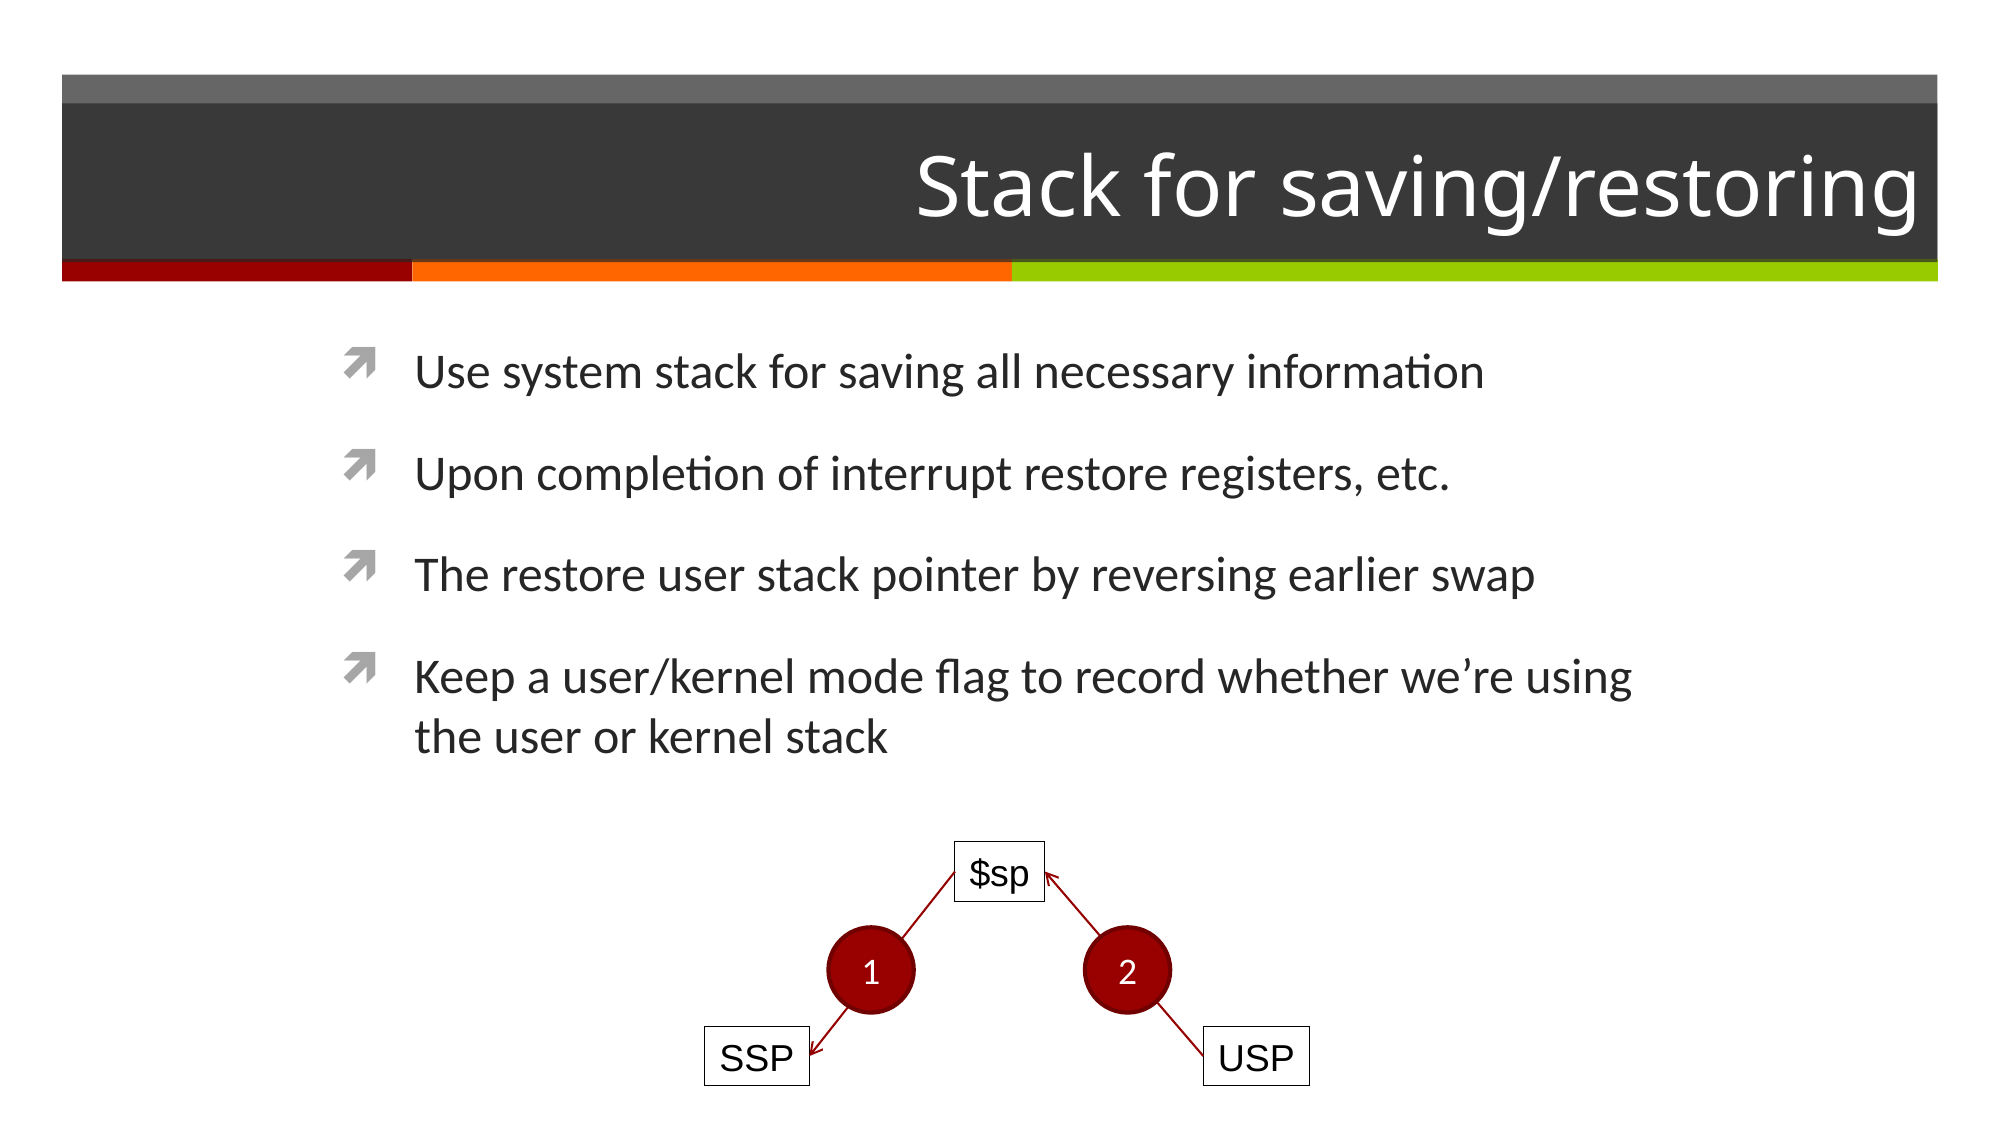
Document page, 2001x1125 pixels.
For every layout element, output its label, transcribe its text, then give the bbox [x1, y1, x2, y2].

list Use system stack for saving all necessary information Upon completion of interrupt restore registers, etc. The restore user stack pointer by reversing earlier swap Keep a user/kernel mode flag to record whether we’re using the user or kernel stack [324, 331, 1675, 815]
text_box USP [1203, 1026, 1310, 1086]
text_box $sp [954, 841, 1045, 902]
text_box SSP [704, 1026, 810, 1086]
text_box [1045, 871, 1204, 1057]
title Stack for saving/restoring [62, 103, 1938, 263]
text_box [809, 871, 955, 1057]
